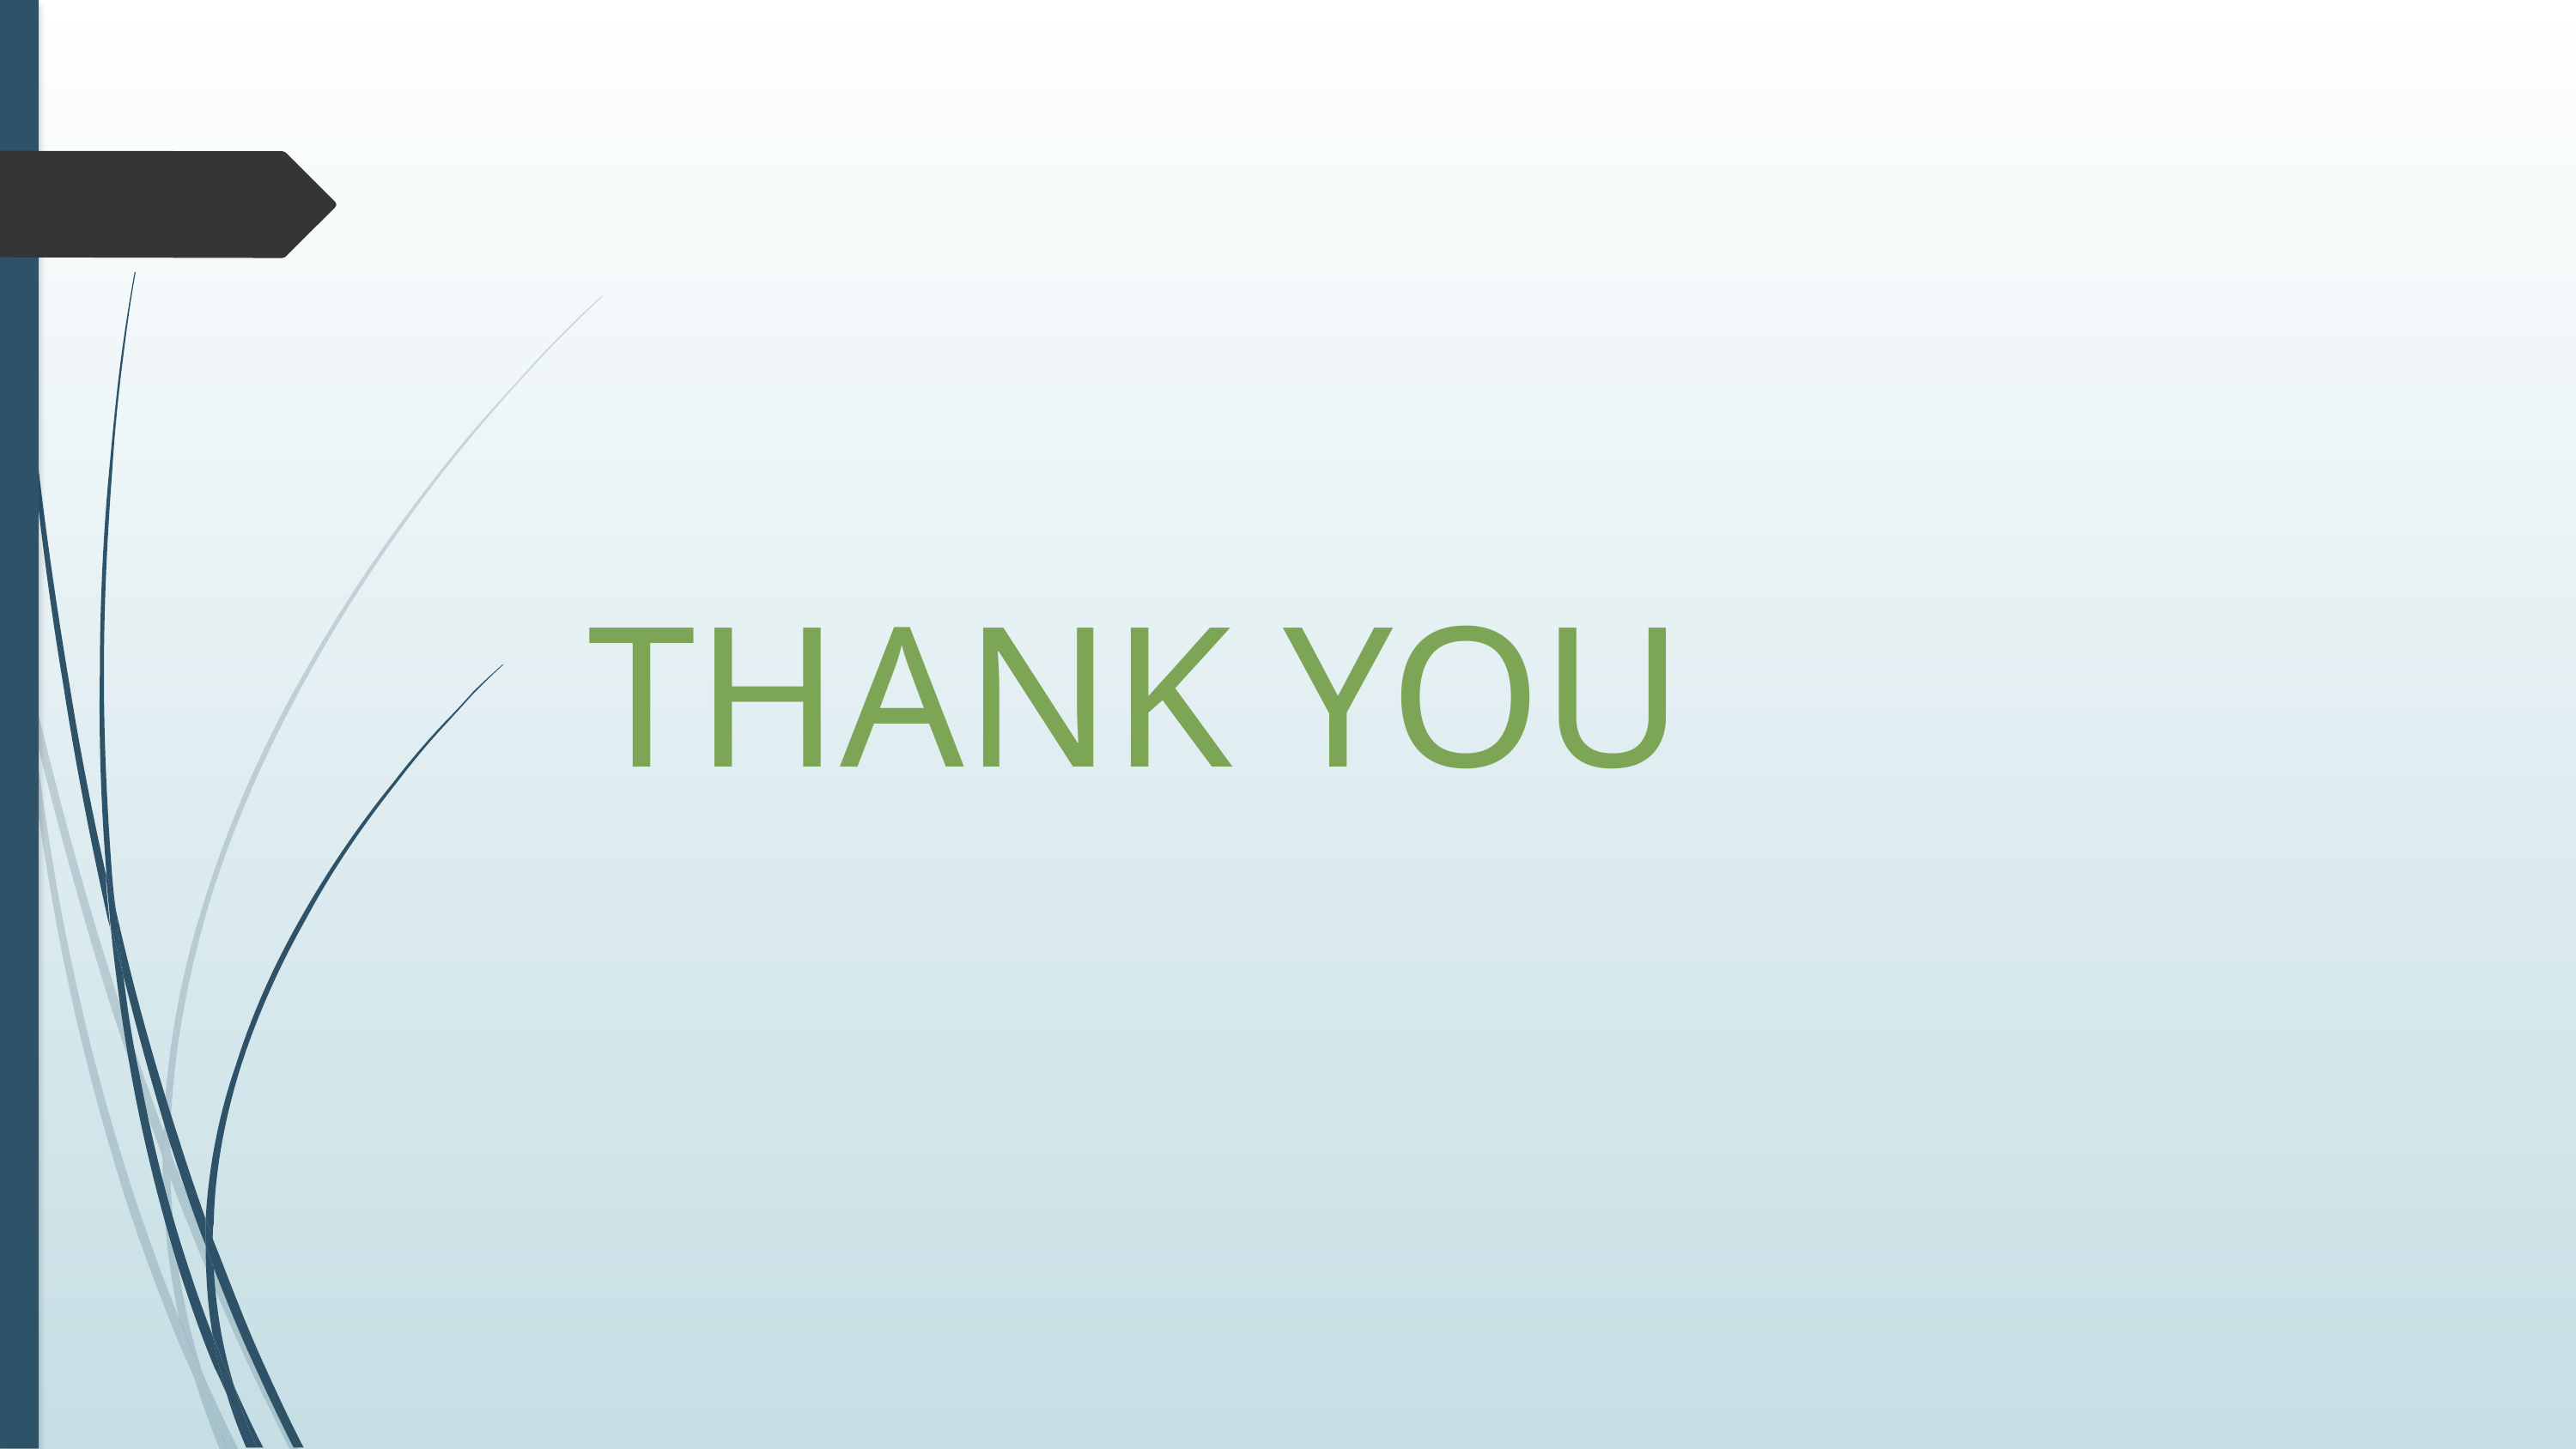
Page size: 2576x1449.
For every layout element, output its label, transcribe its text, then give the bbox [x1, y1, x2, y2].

text_box THANK YOU [587, 595, 2576, 806]
